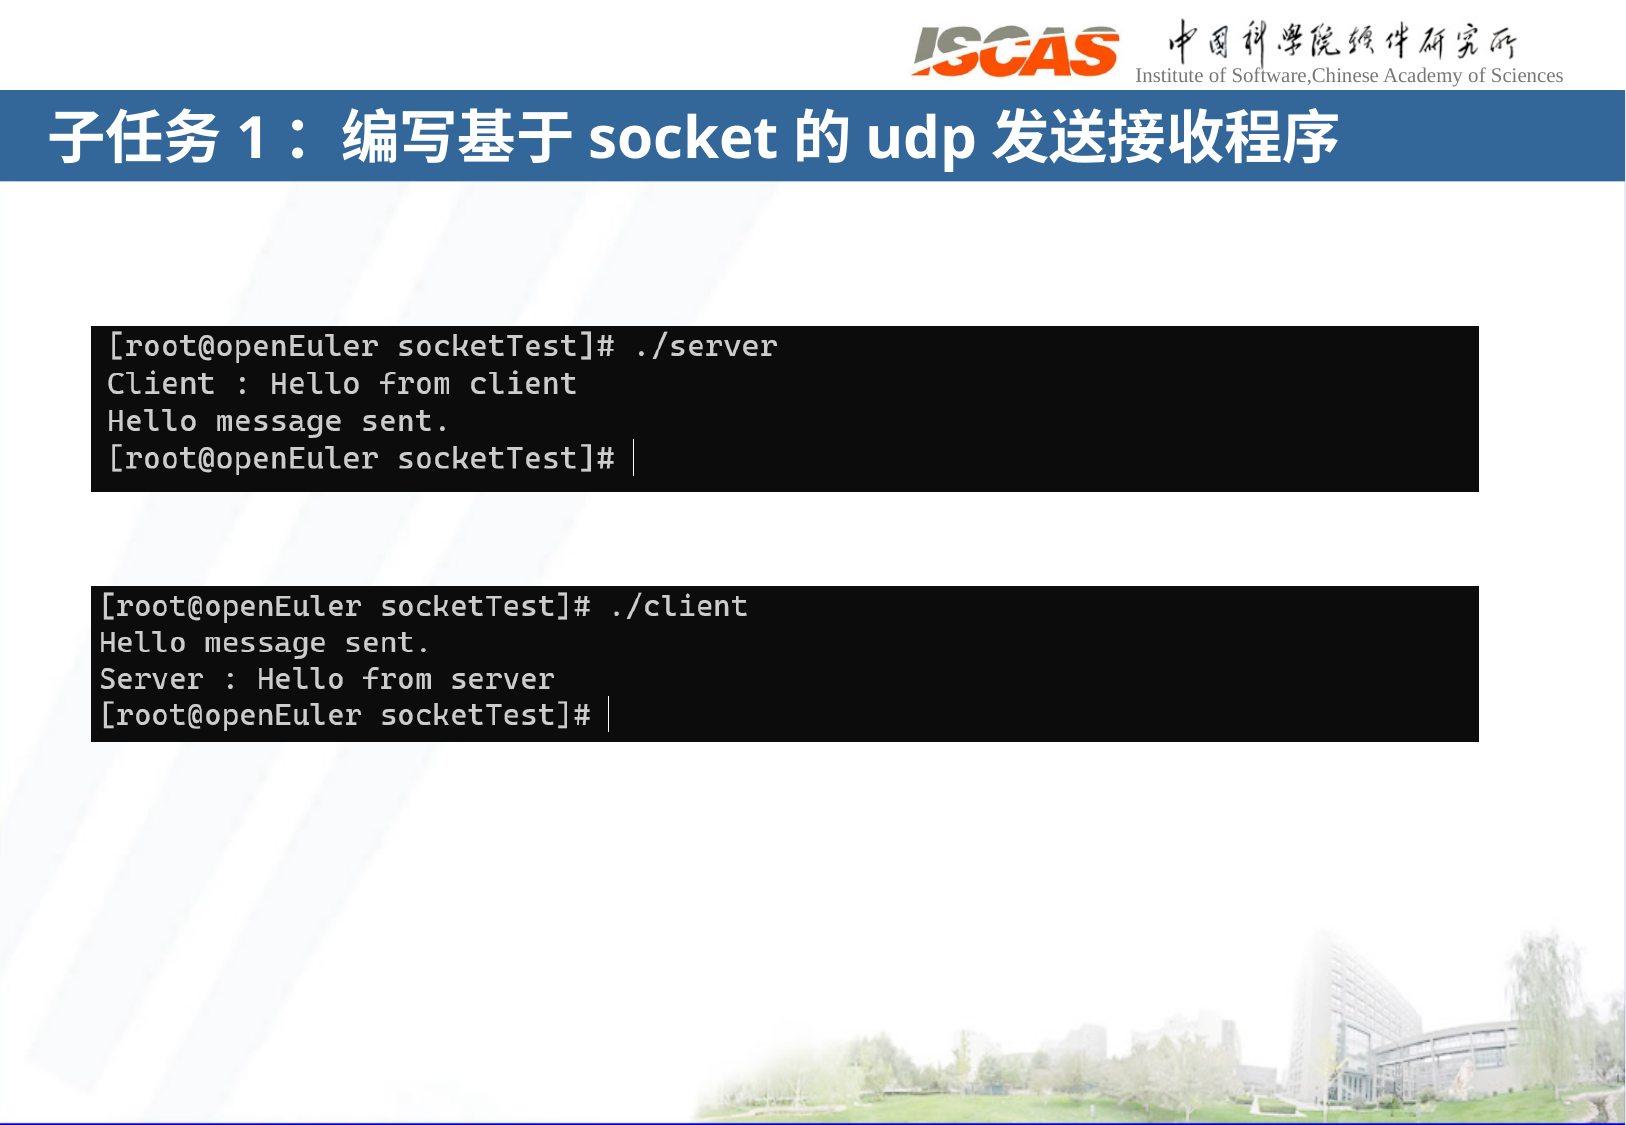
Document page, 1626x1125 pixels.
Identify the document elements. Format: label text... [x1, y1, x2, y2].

picture [907, 18, 1132, 87]
picture [0, 92, 1626, 1125]
title 子任务1：编写基于socket的udp发送接收程序 [0, 89, 1625, 182]
picture [1166, 15, 1519, 71]
